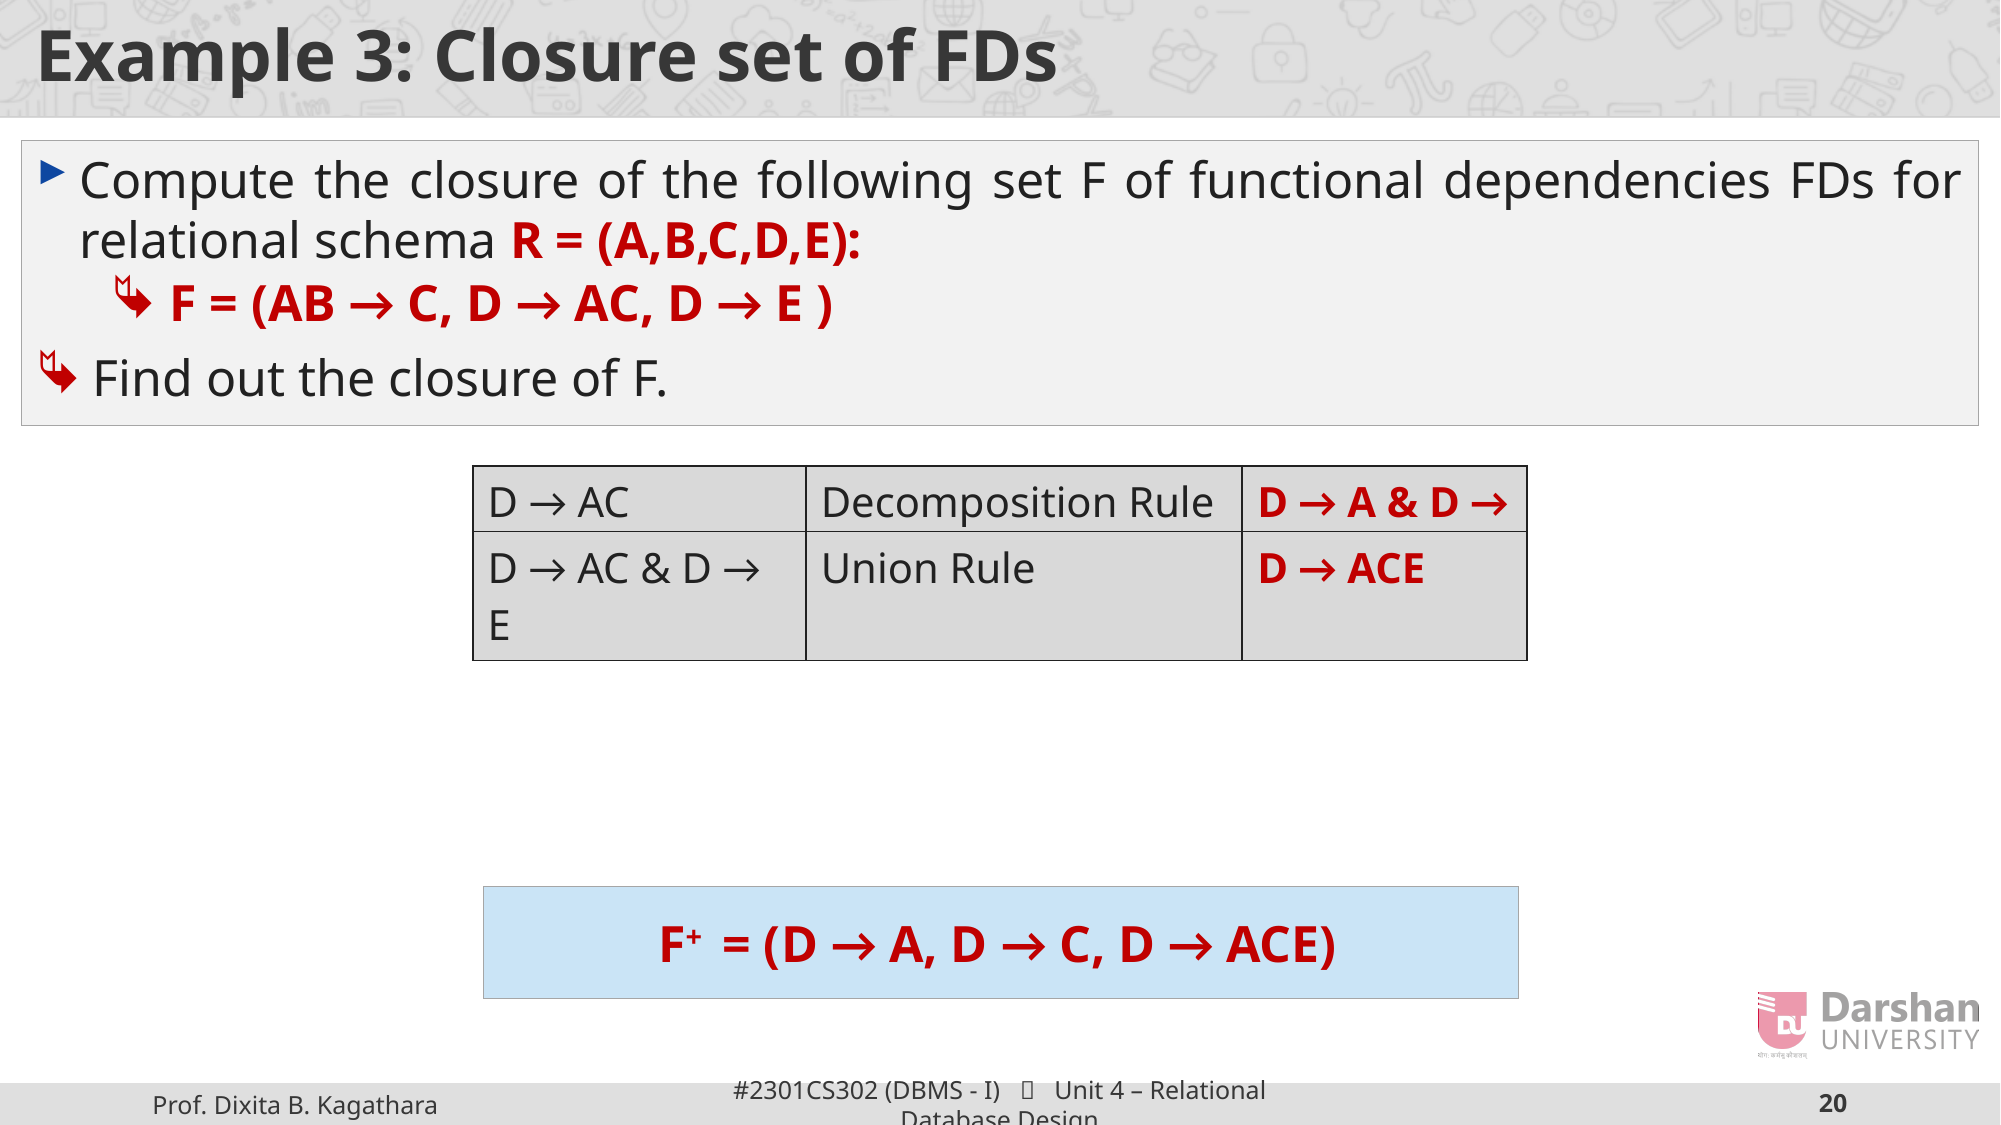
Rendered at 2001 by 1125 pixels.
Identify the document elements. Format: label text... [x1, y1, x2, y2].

table_header D → ACE [1243, 532, 1526, 660]
text_box Compute the closure of the following set F of functional dependencies FDs for relational schema R = (A,B,C,D,E): F = (AB → C, D → AC, D → E ) Find out the closure of F. [21, 140, 1979, 426]
title Example 3: Closure set of FDs [0, 0, 2000, 117]
table_cell Raju [1758, 992, 1979, 1059]
table_header Decomposition Rule [807, 467, 1241, 531]
table_header Union Rule [807, 532, 1241, 660]
table_header D → AC [474, 467, 805, 531]
text_box F+ = (D → A, D → C, D → ACE) [483, 886, 1519, 999]
table_header D → A & D → C [1243, 467, 1526, 531]
table_header D → AC & D → E [474, 532, 805, 660]
